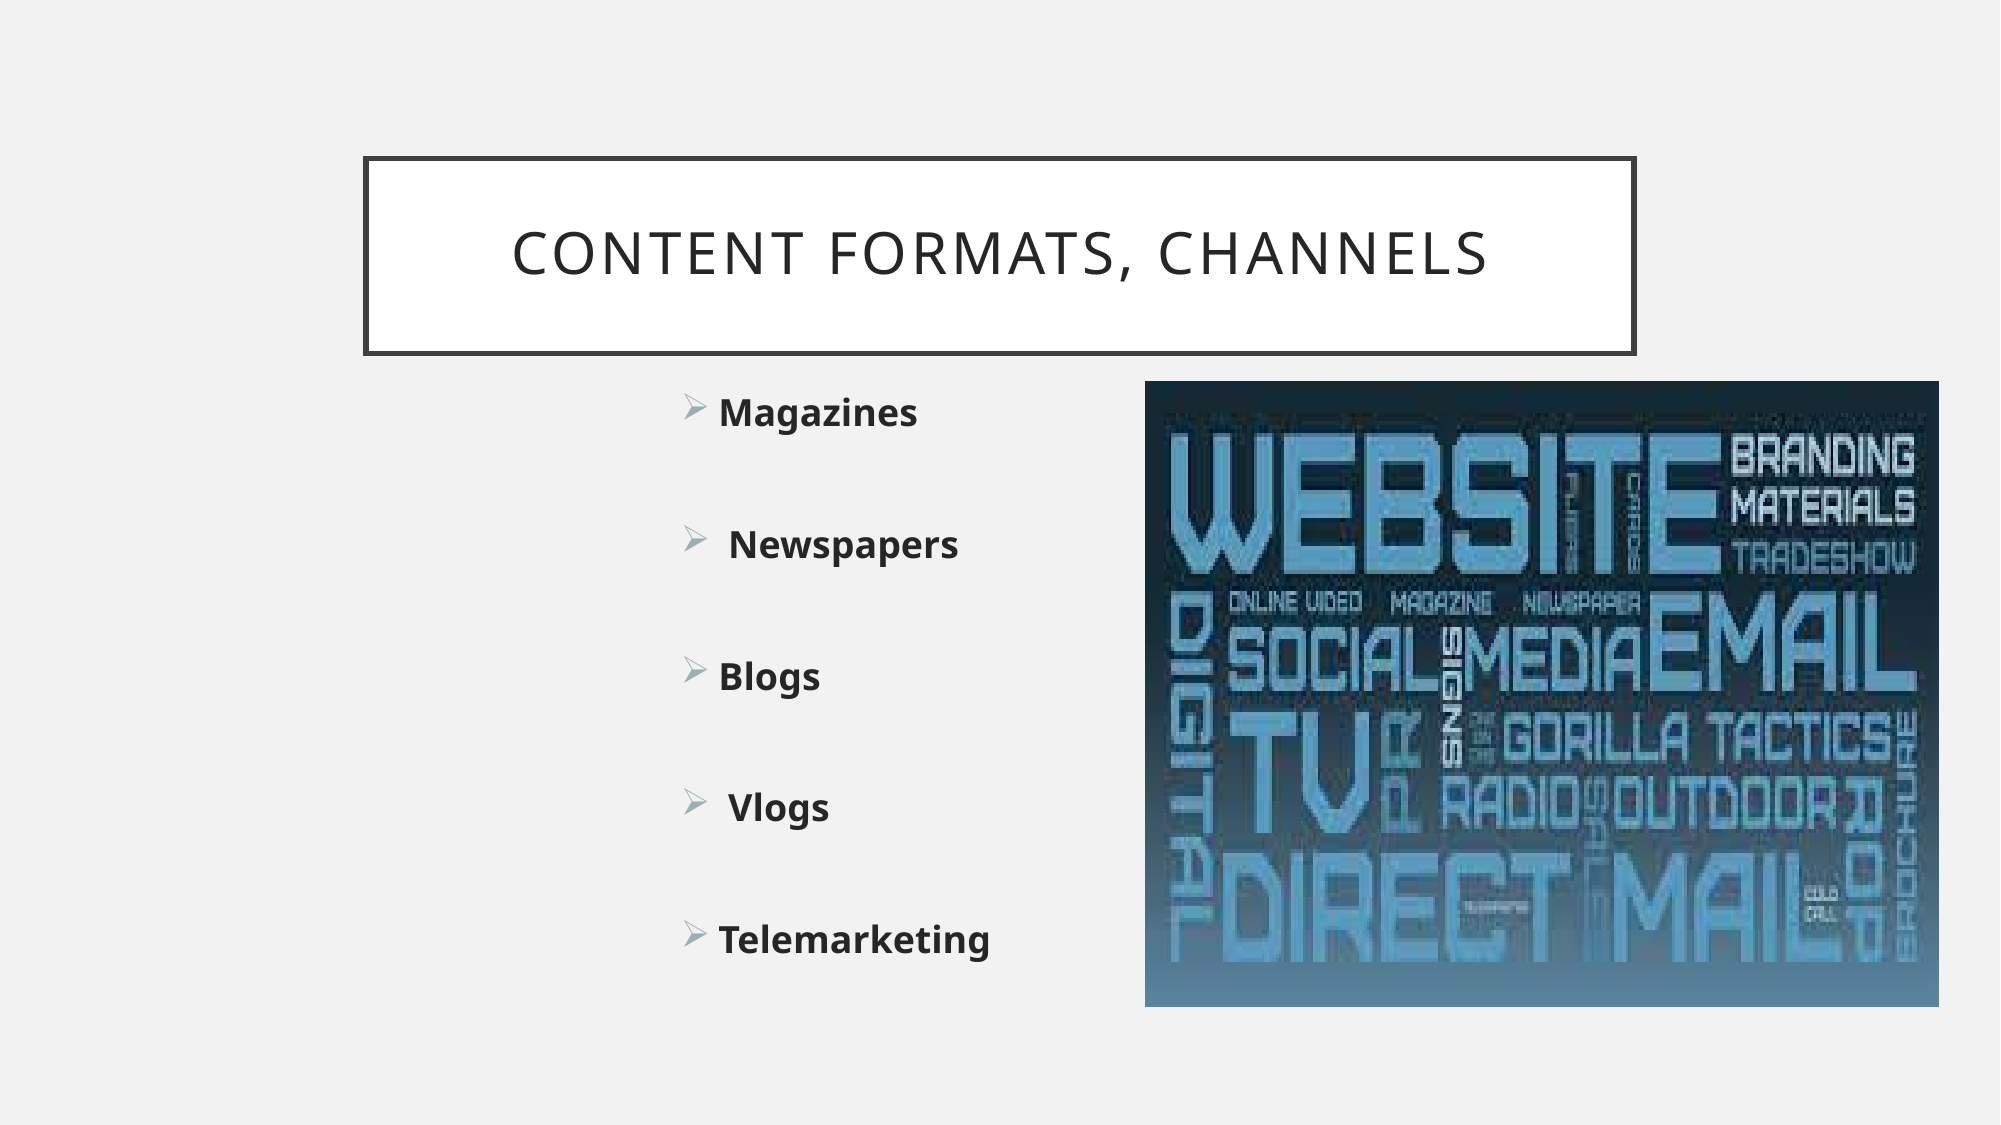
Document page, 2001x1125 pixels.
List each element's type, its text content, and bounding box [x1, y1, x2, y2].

list Magazines Newspapers Blogs Vlogs Telemarketing [665, 381, 1125, 1080]
title CONTENT FORMATS, CHANNELS [363, 156, 1637, 356]
picture [1145, 381, 1939, 1007]
